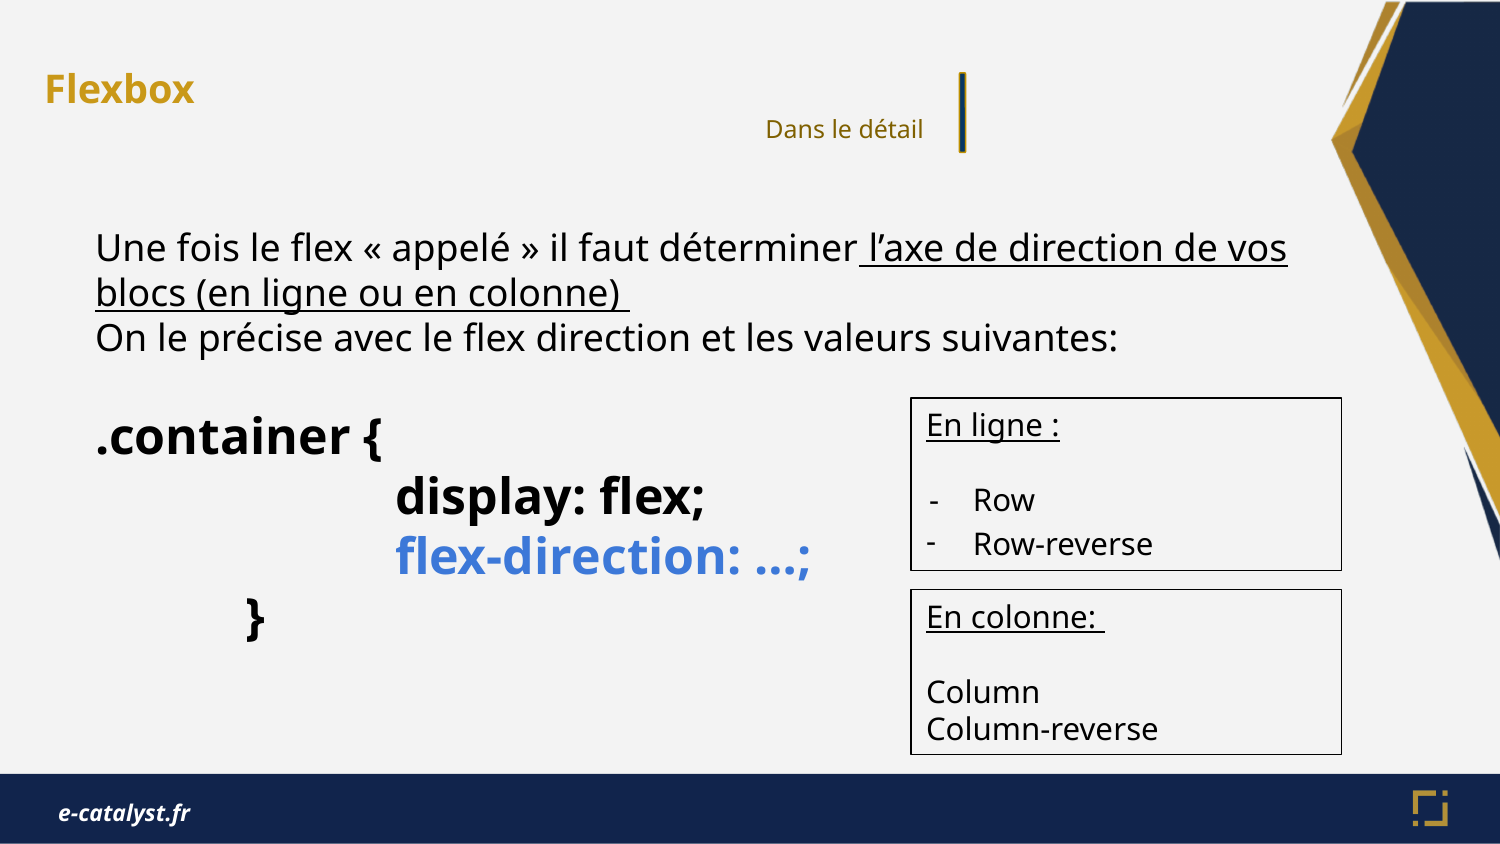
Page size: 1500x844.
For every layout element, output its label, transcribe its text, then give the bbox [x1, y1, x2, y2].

text_box En colonne: Column Column-reverse [911, 589, 1342, 755]
text_box En ligne : Row Row-reverse [911, 398, 1342, 571]
picture [1092, 0, 1500, 622]
text_box Une fois le flex « appelé » il faut déterminer l’axe de direction de vos blocs (en ligne ou en colonne) On le précise avec le flex direction et les valeurs suivantes: .container { display: flex; flex-direction: …; } [80, 209, 1317, 695]
text_box [959, 72, 966, 153]
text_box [0, 773, 1500, 844]
text_box Dans le détail [0, 105, 940, 153]
text_box Flexbox [29, 47, 1078, 127]
